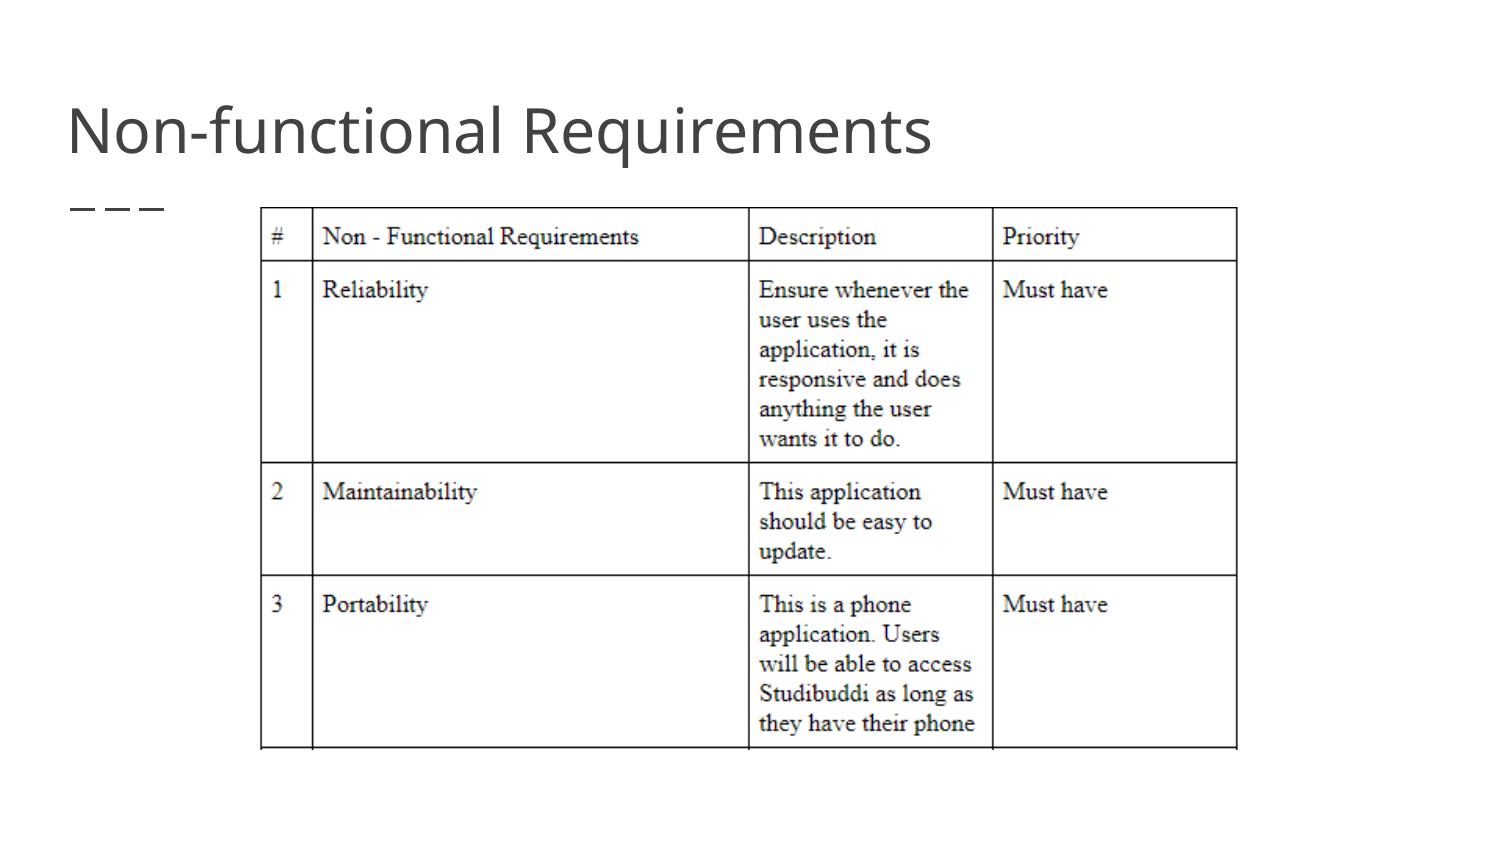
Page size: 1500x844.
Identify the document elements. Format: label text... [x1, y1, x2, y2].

picture [259, 207, 1241, 750]
title Non-functional Requirements [51, 61, 1449, 182]
